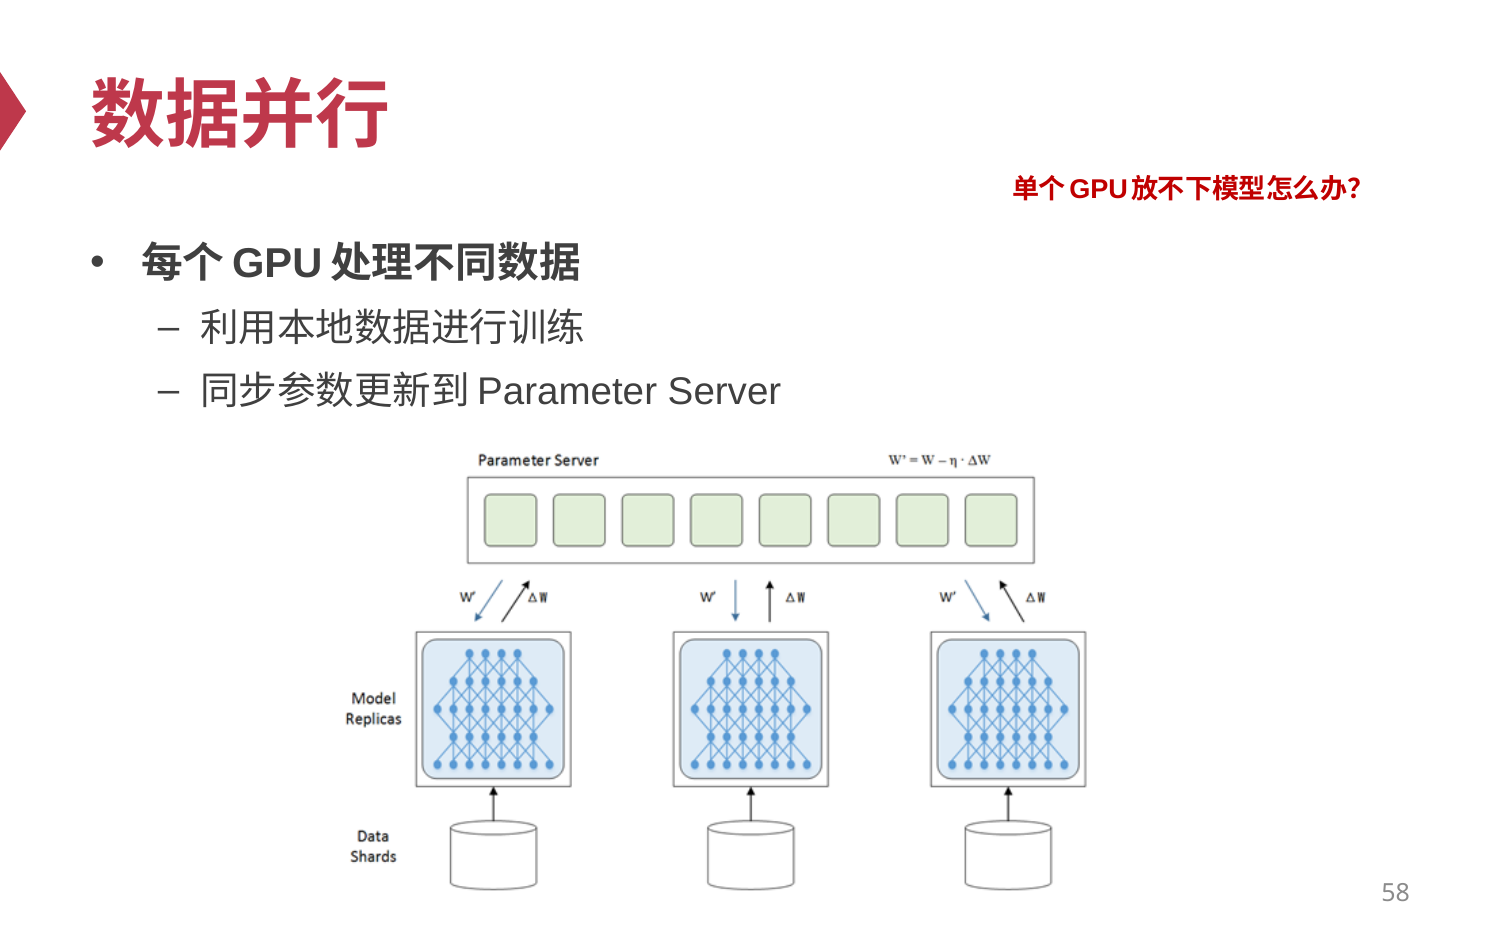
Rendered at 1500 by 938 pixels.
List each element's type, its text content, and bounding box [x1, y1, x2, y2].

title 数据并行 [75, 37, 1425, 186]
list 每个GPU处理不同数据 利用本地数据进行训练 同步参数更新到Parameter Server [75, 218, 1425, 422]
picture [324, 431, 1146, 923]
slide_number 58 [1151, 868, 1425, 919]
text_box 单个GPU放不下模型怎么办？ [997, 157, 1496, 213]
